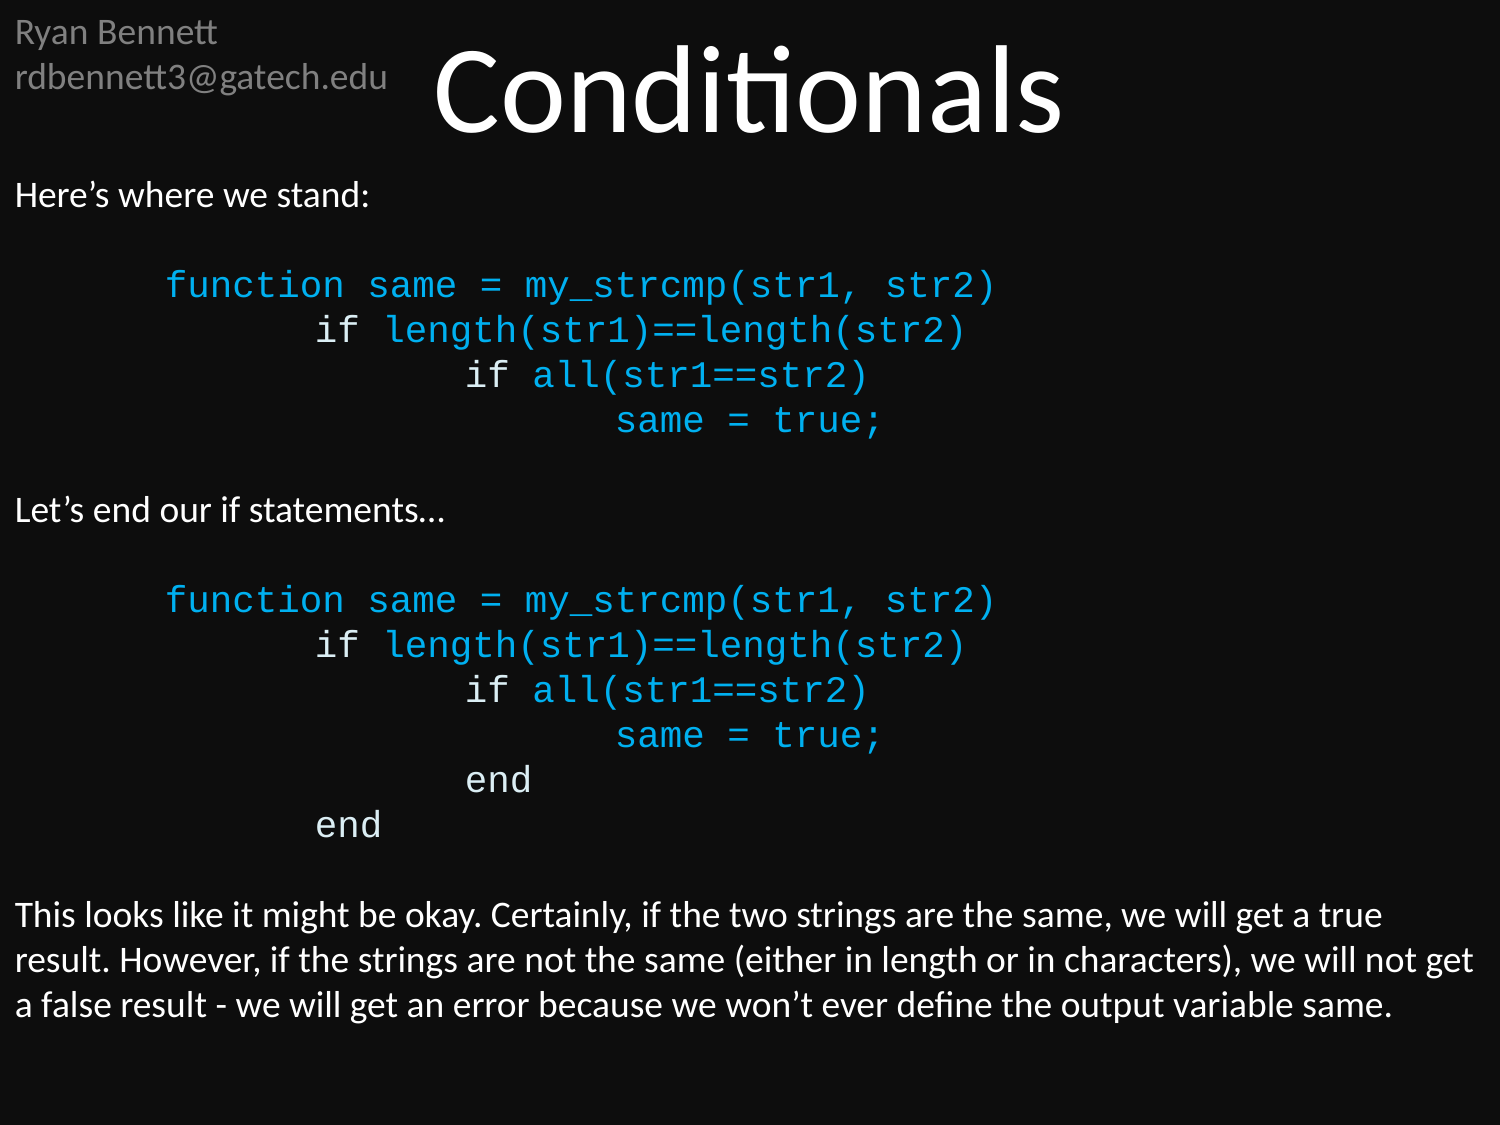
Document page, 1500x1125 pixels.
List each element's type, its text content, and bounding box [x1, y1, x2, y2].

text_box Here’s where we stand: function same = my_strcmp(str1, str2) if length(str1)==length(str2) if all(str1==str2) same = true; Let’s end our if statements… function same = my_strcmp(str1, str2) if length(str1)==length(str2) if all(str1==str2) same = true; end end This looks like it might be okay. Certainly, if the two strings are the same, we will get a true result. However, if the strings are not the same (either in length or in characters), we will not get a false result - we will get an error because we won’t ever define the output variable same. [0, 162, 1500, 1123]
text_box Conditionals [0, 0, 1500, 162]
